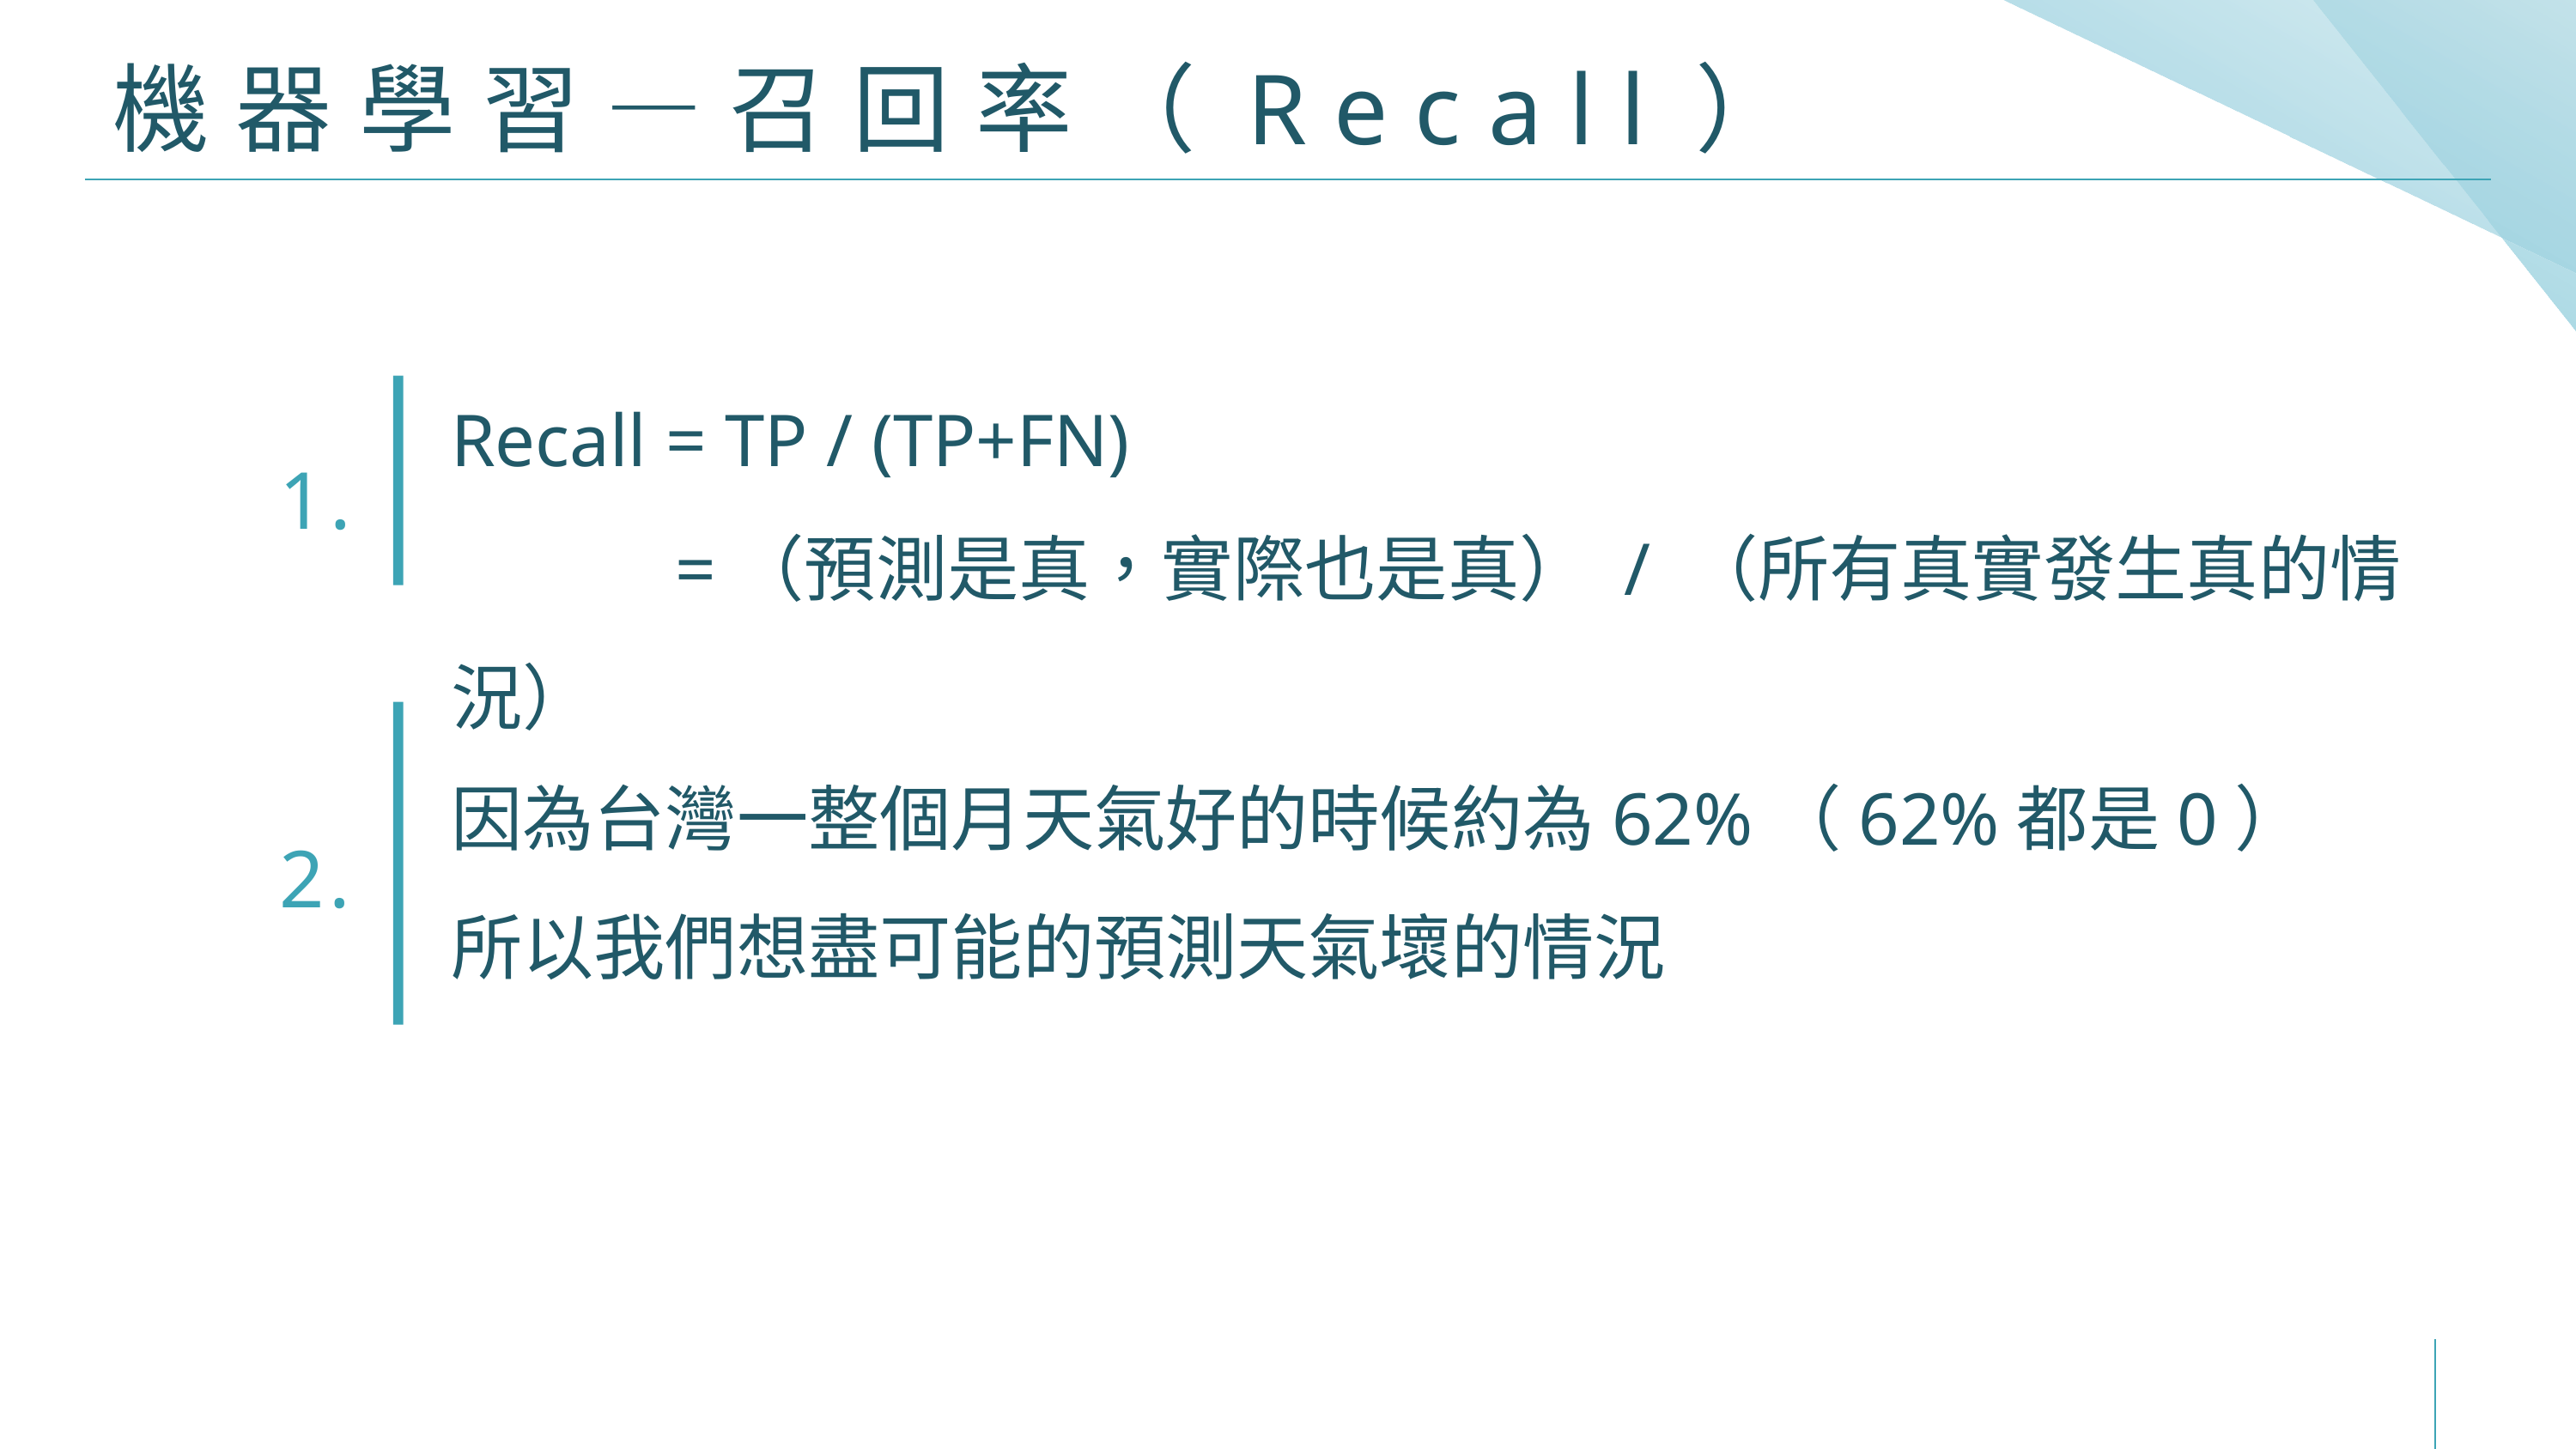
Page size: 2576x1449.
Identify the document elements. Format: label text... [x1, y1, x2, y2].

text_box [392, 700, 405, 1027]
text_box [392, 374, 405, 587]
text_box 1. [165, 419, 374, 529]
text_box Recall = TP / (TP+FN) =（預測是真，實際也是真） / （所有真實發生真的情況） [438, 345, 2486, 724]
text_box 2. [211, 798, 374, 907]
title 機器學習—召回率（Recall） [89, 27, 2448, 186]
text_box 因為台灣一整個月天氣好的時候約為62%（62%都是0） 所以我們想盡可能的預測天氣壞的情況 [438, 724, 2537, 995]
